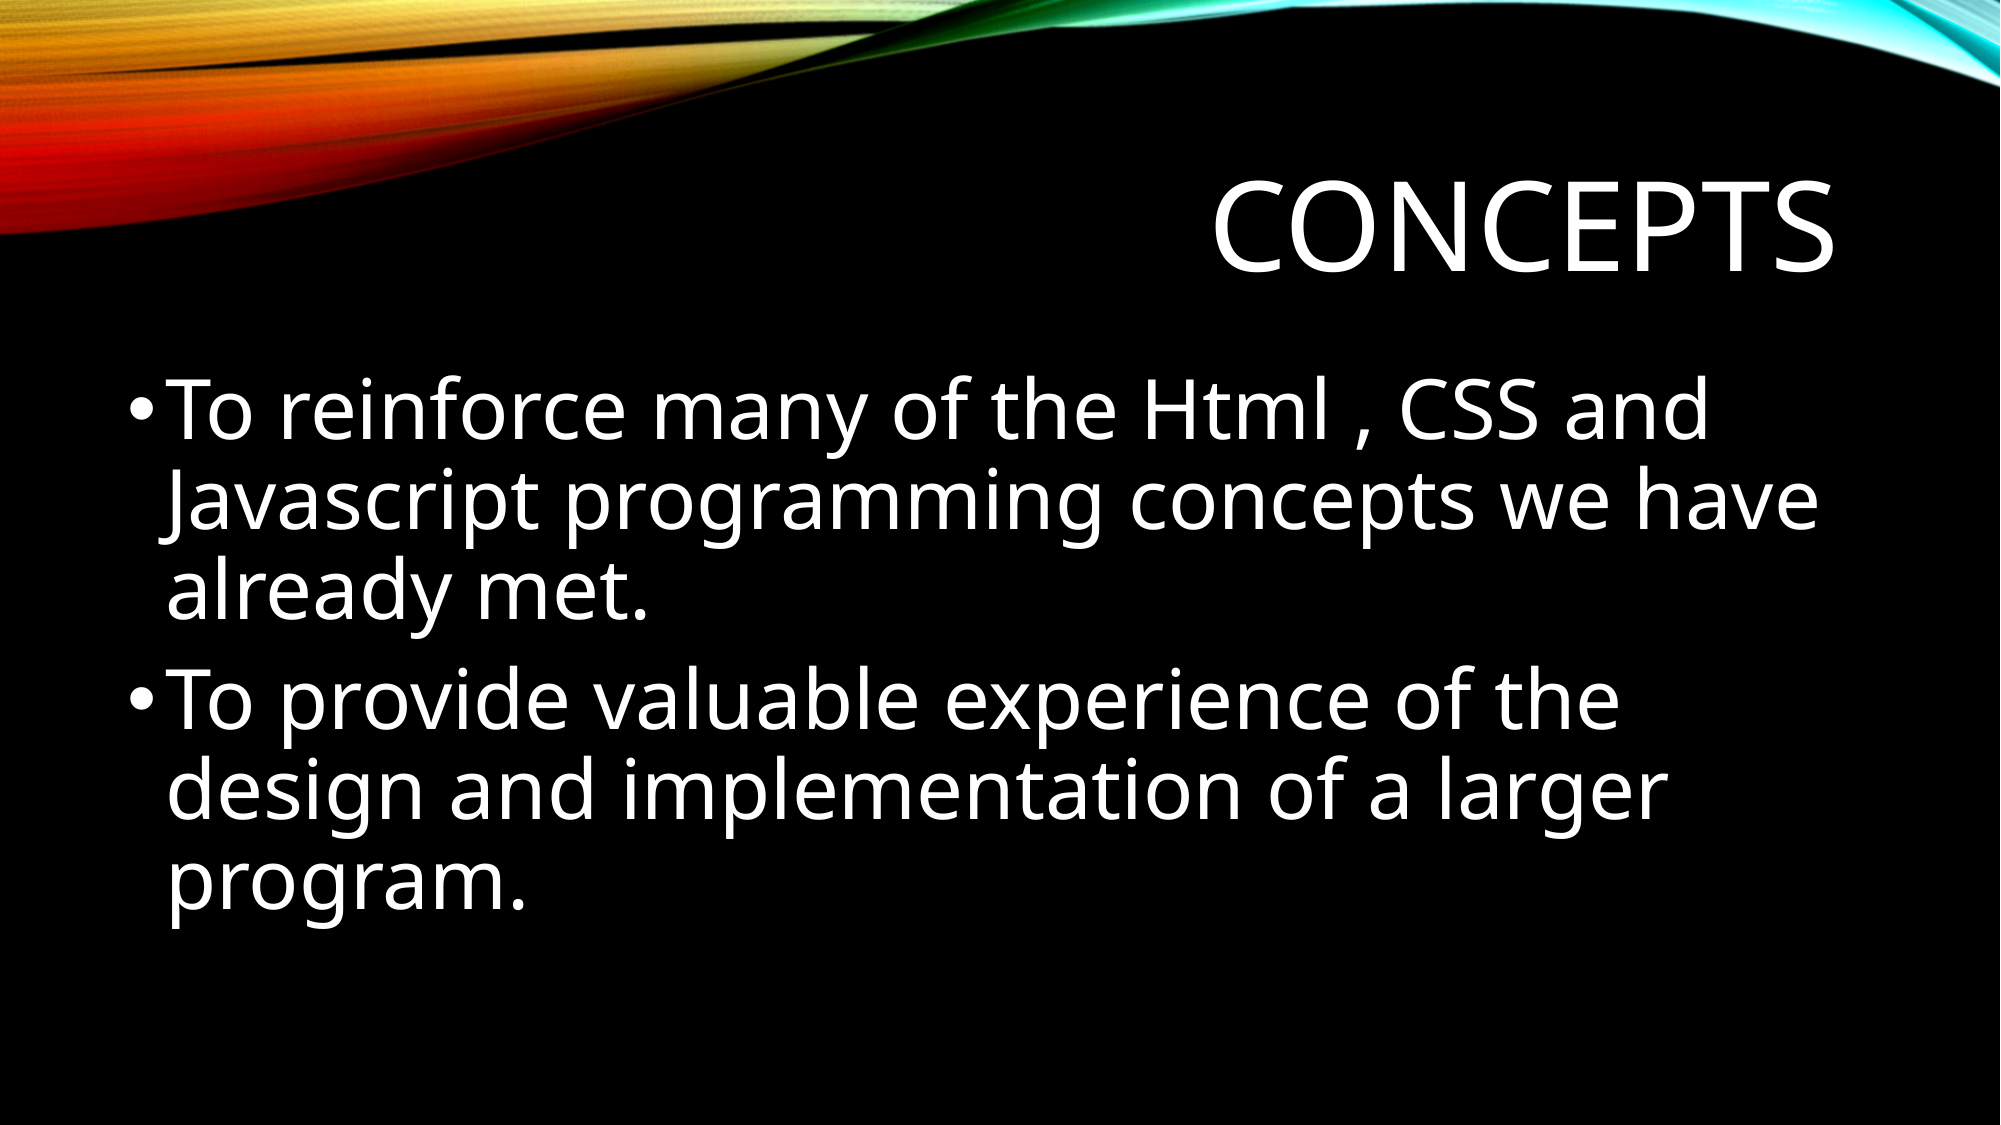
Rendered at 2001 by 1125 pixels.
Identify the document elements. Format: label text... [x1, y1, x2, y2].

list To reinforce many of the Html , CSS and Javascript programming concepts we have already met. To provide valuable experience of the design and implementation of a larger program. [112, 360, 1888, 1021]
picture [0, 0, 2000, 237]
title Concepts [474, 125, 1888, 338]
